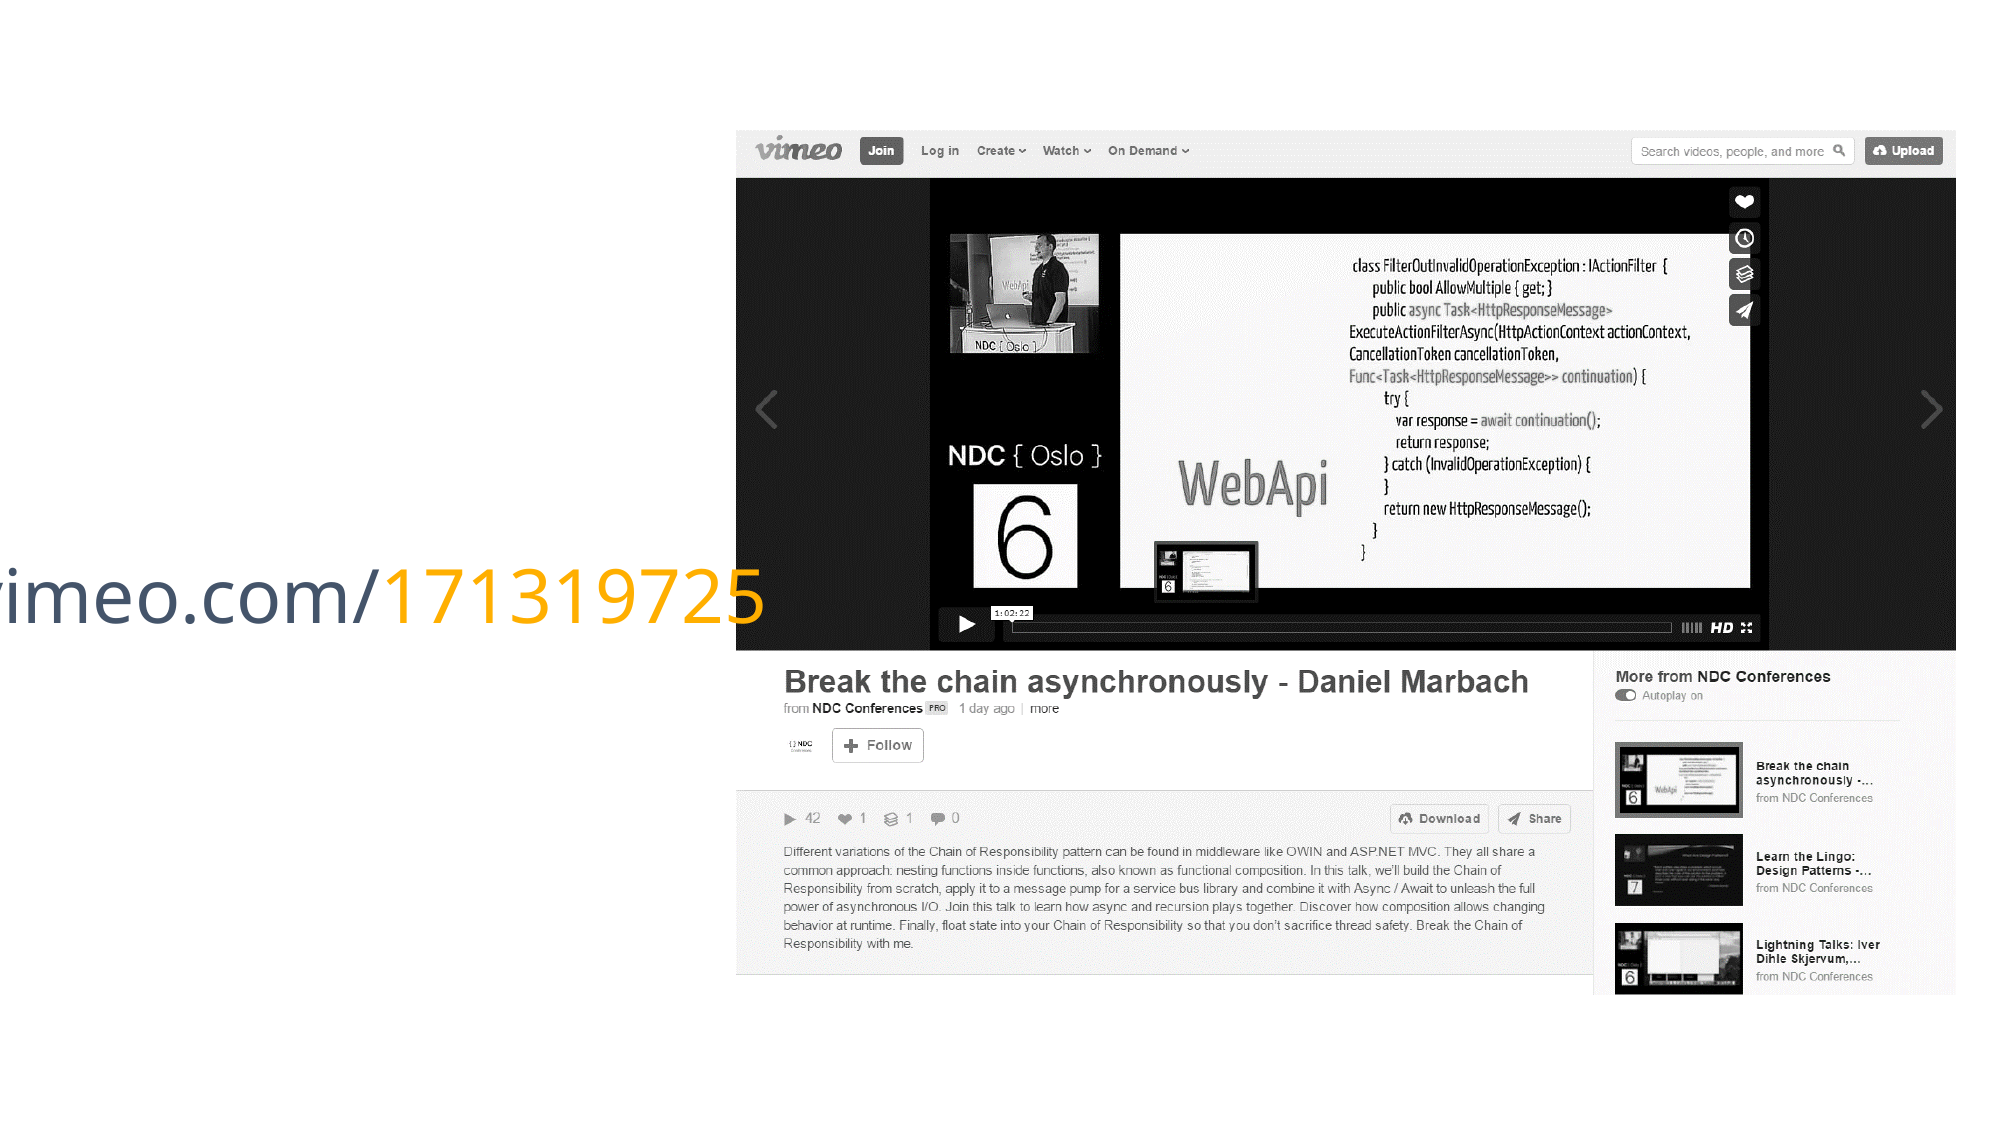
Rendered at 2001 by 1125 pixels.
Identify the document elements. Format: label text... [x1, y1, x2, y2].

text_box vimeo.com/171319725 [0, 541, 735, 646]
picture [735, 130, 1956, 995]
